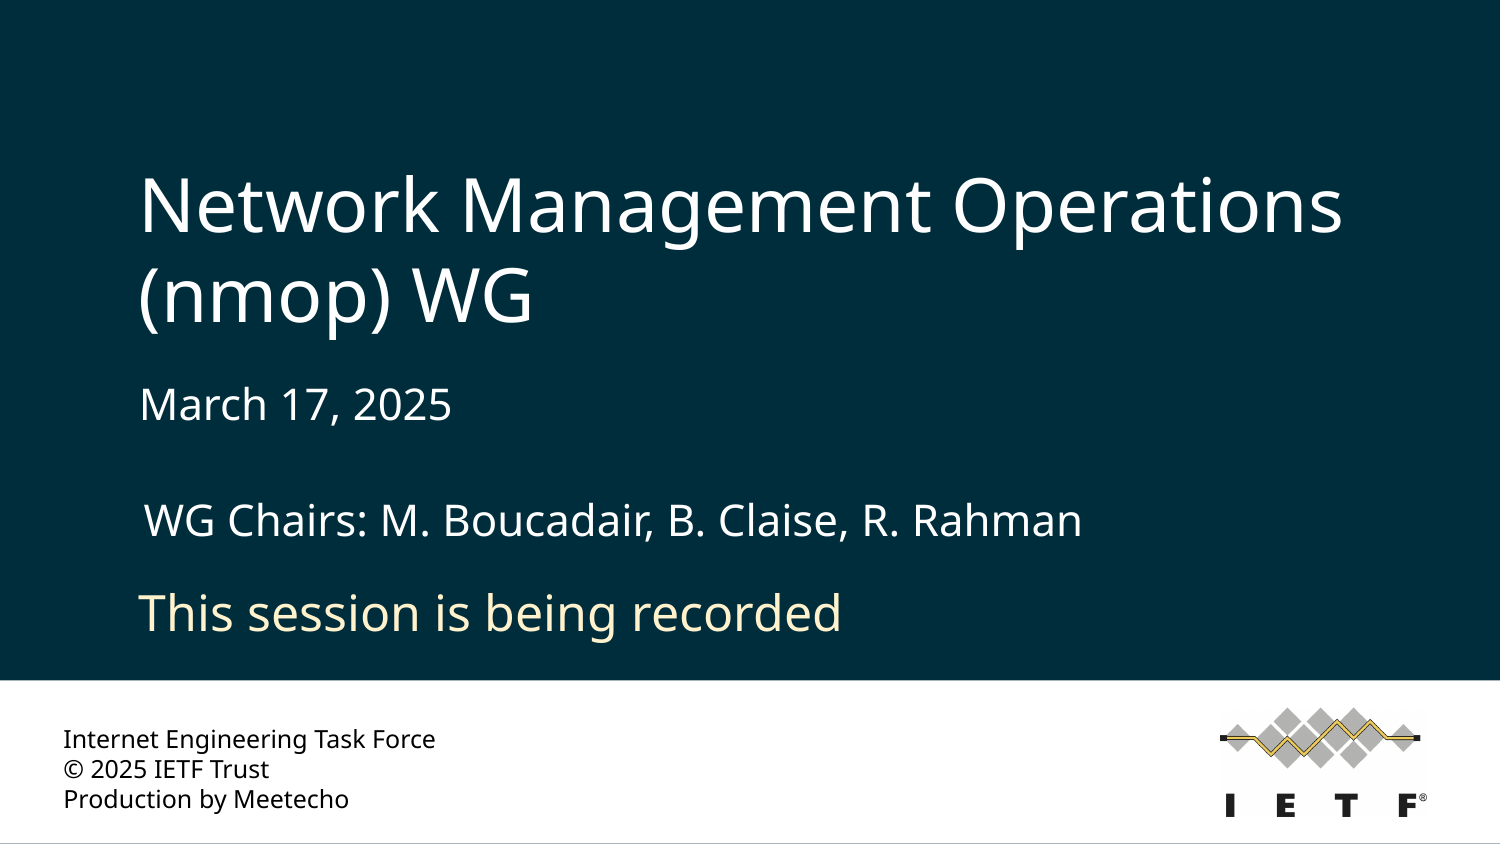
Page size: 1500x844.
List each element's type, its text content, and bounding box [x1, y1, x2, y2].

picture [290, 192, 299, 199]
picture [576, 192, 607, 199]
picture [907, 183, 930, 199]
picture [825, 192, 851, 199]
picture [1137, 192, 1162, 199]
picture [666, 192, 697, 199]
picture [753, 192, 808, 199]
picture [1268, 192, 1299, 199]
picture [1204, 177, 1210, 184]
picture [1172, 183, 1195, 199]
picture [467, 179, 483, 199]
picture [957, 178, 1004, 199]
picture [376, 192, 398, 199]
title Network Management Operations (nmop) WG [123, 199, 1377, 353]
picture [536, 192, 561, 199]
text_box March 17, 2025 [123, 361, 942, 447]
picture [1313, 192, 1339, 199]
picture [204, 192, 230, 199]
picture [267, 192, 274, 199]
picture [1065, 192, 1091, 199]
picture [865, 192, 896, 199]
picture [239, 183, 262, 199]
picture [332, 192, 360, 199]
picture [182, 179, 187, 199]
picture [1017, 192, 1048, 199]
picture [1105, 192, 1127, 199]
picture [407, 176, 412, 199]
picture [1220, 707, 1427, 817]
text_box WG Chairs: M. Boucadair, B. Claise, R. Rahman [128, 477, 1168, 564]
picture [315, 192, 322, 199]
picture [146, 179, 165, 199]
picture [503, 179, 519, 199]
text_box This session is being recorded [123, 560, 1063, 670]
picture [625, 192, 650, 199]
picture [1225, 192, 1253, 199]
picture [425, 192, 436, 199]
text_box Internet Engineering Task Force © 2025 IETF Trust Production by Meetecho [48, 709, 669, 782]
picture [713, 192, 739, 199]
